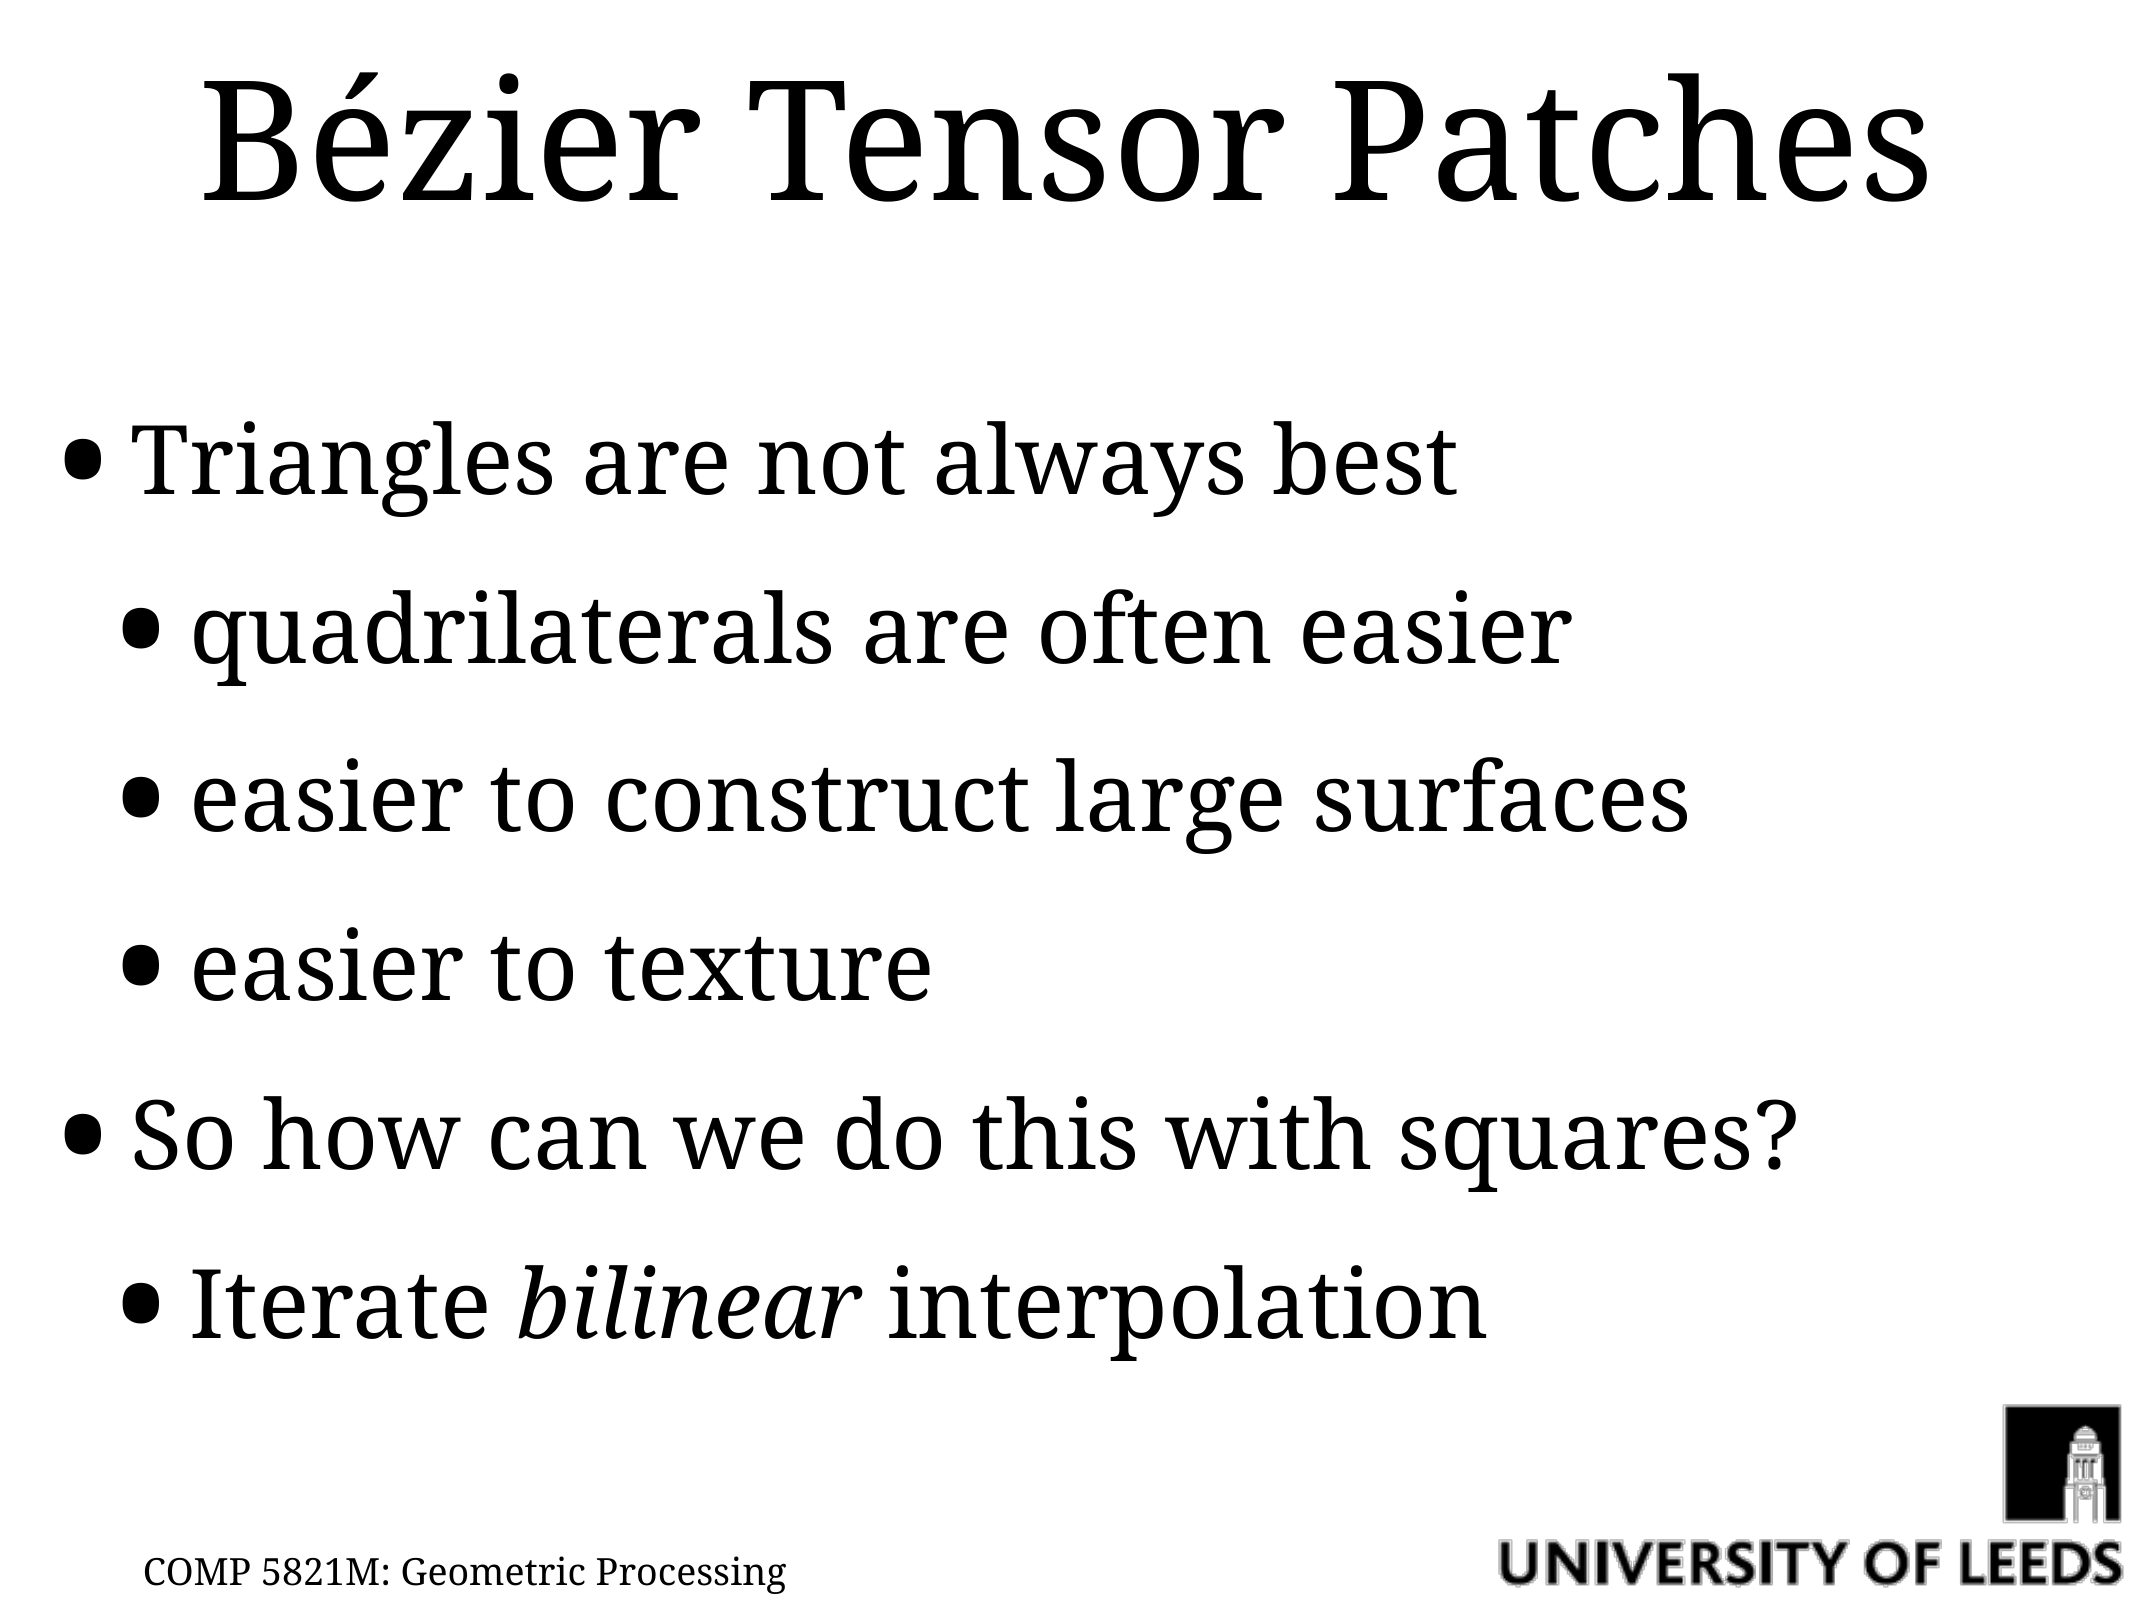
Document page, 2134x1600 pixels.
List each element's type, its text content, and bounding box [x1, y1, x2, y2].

picture [1491, 1501, 2132, 1600]
title Bézier Tensor Patches [1, 7, 2134, 255]
list Triangles are not always best quadrilaterals are often easier easier to construct large surfaces easier to texture So how can we do this with squares? Iterate bilinear interpolation [1, 255, 2134, 1501]
